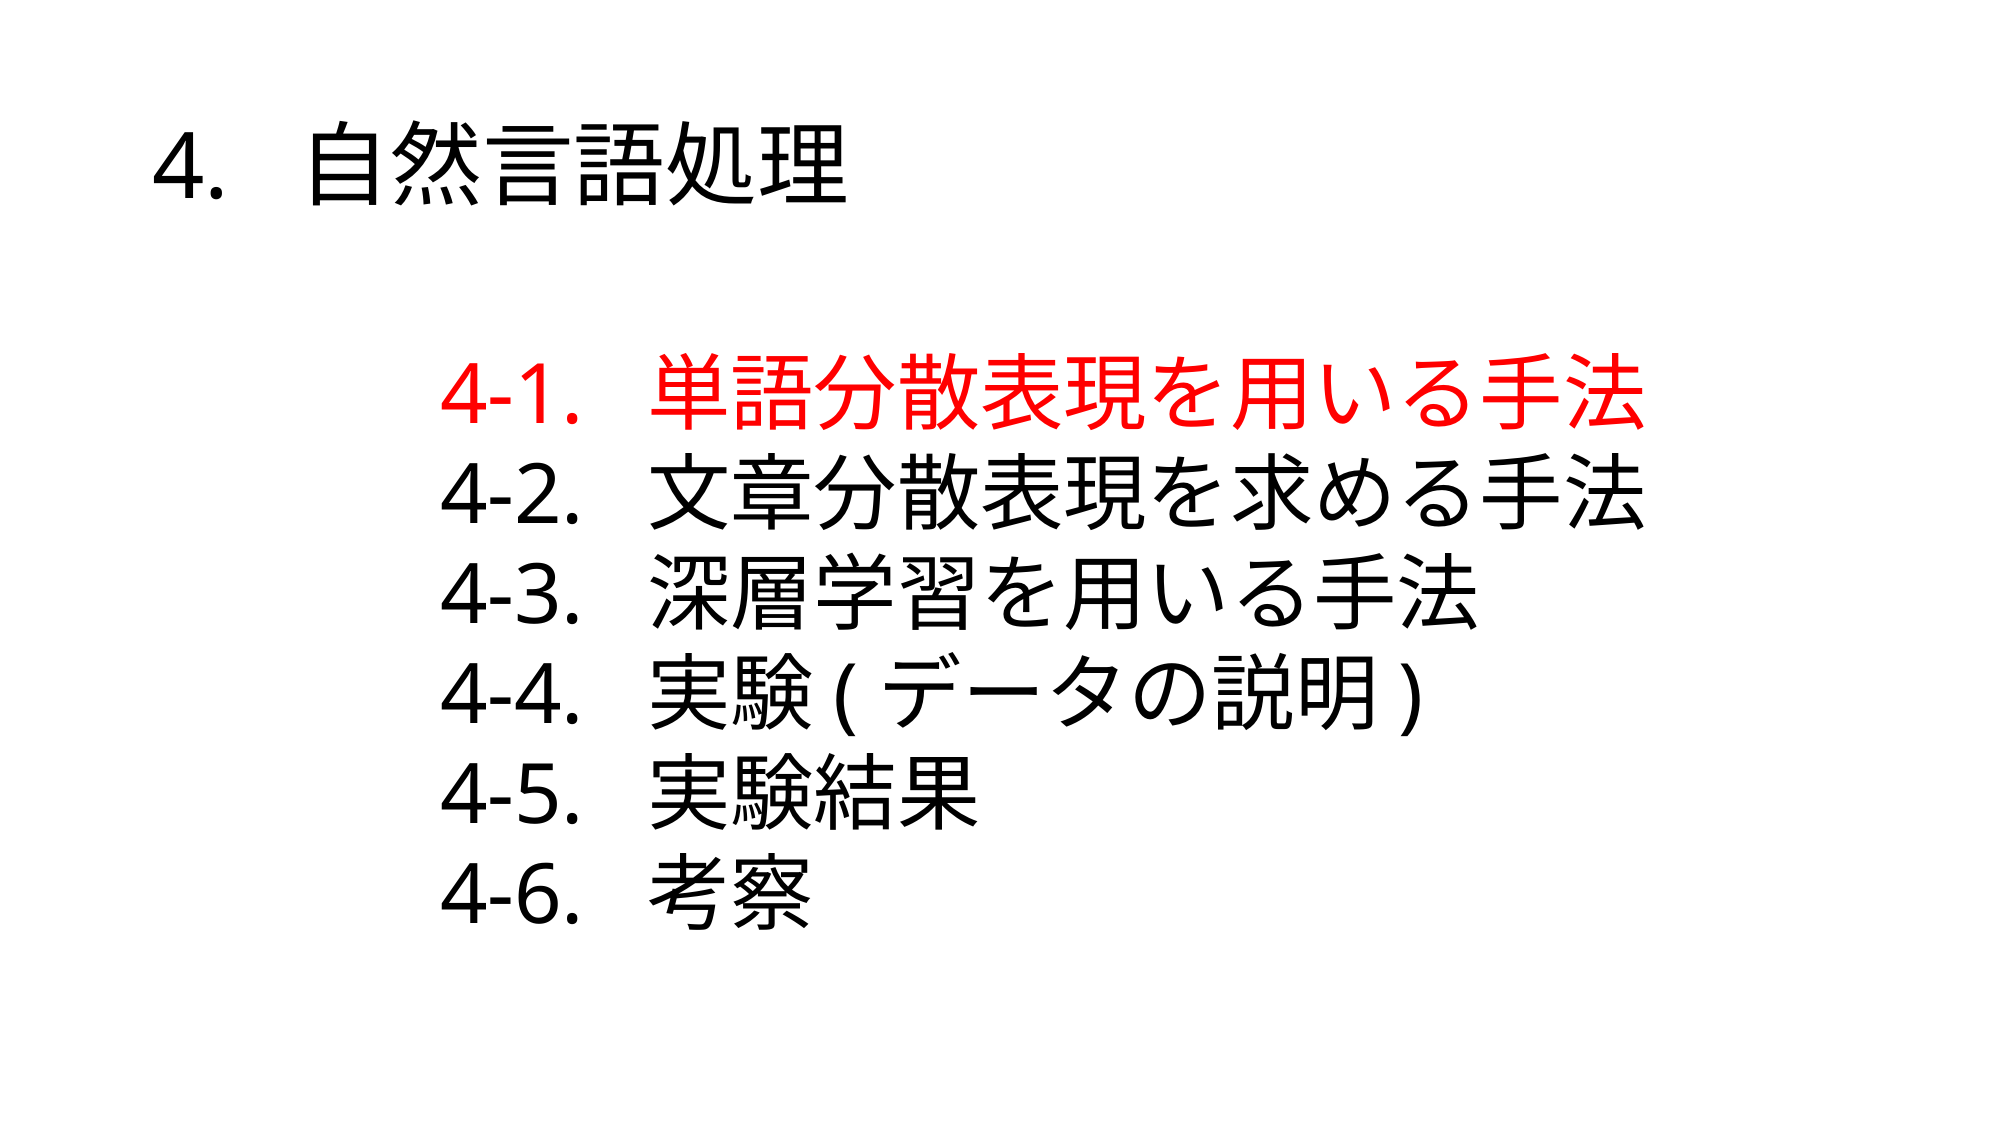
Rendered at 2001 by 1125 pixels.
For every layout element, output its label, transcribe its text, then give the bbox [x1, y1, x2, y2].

text_box 4-1. 単語分散表現を用いる手法 4-2. 文章分散表現を求める手法 4-3. 深層学習を用いる手法 4-4. 実験(データの説明) 4-5. 実験結果 4-6. 考察 [425, 332, 1662, 948]
title 4. 自然言語処理 [137, 59, 1863, 278]
